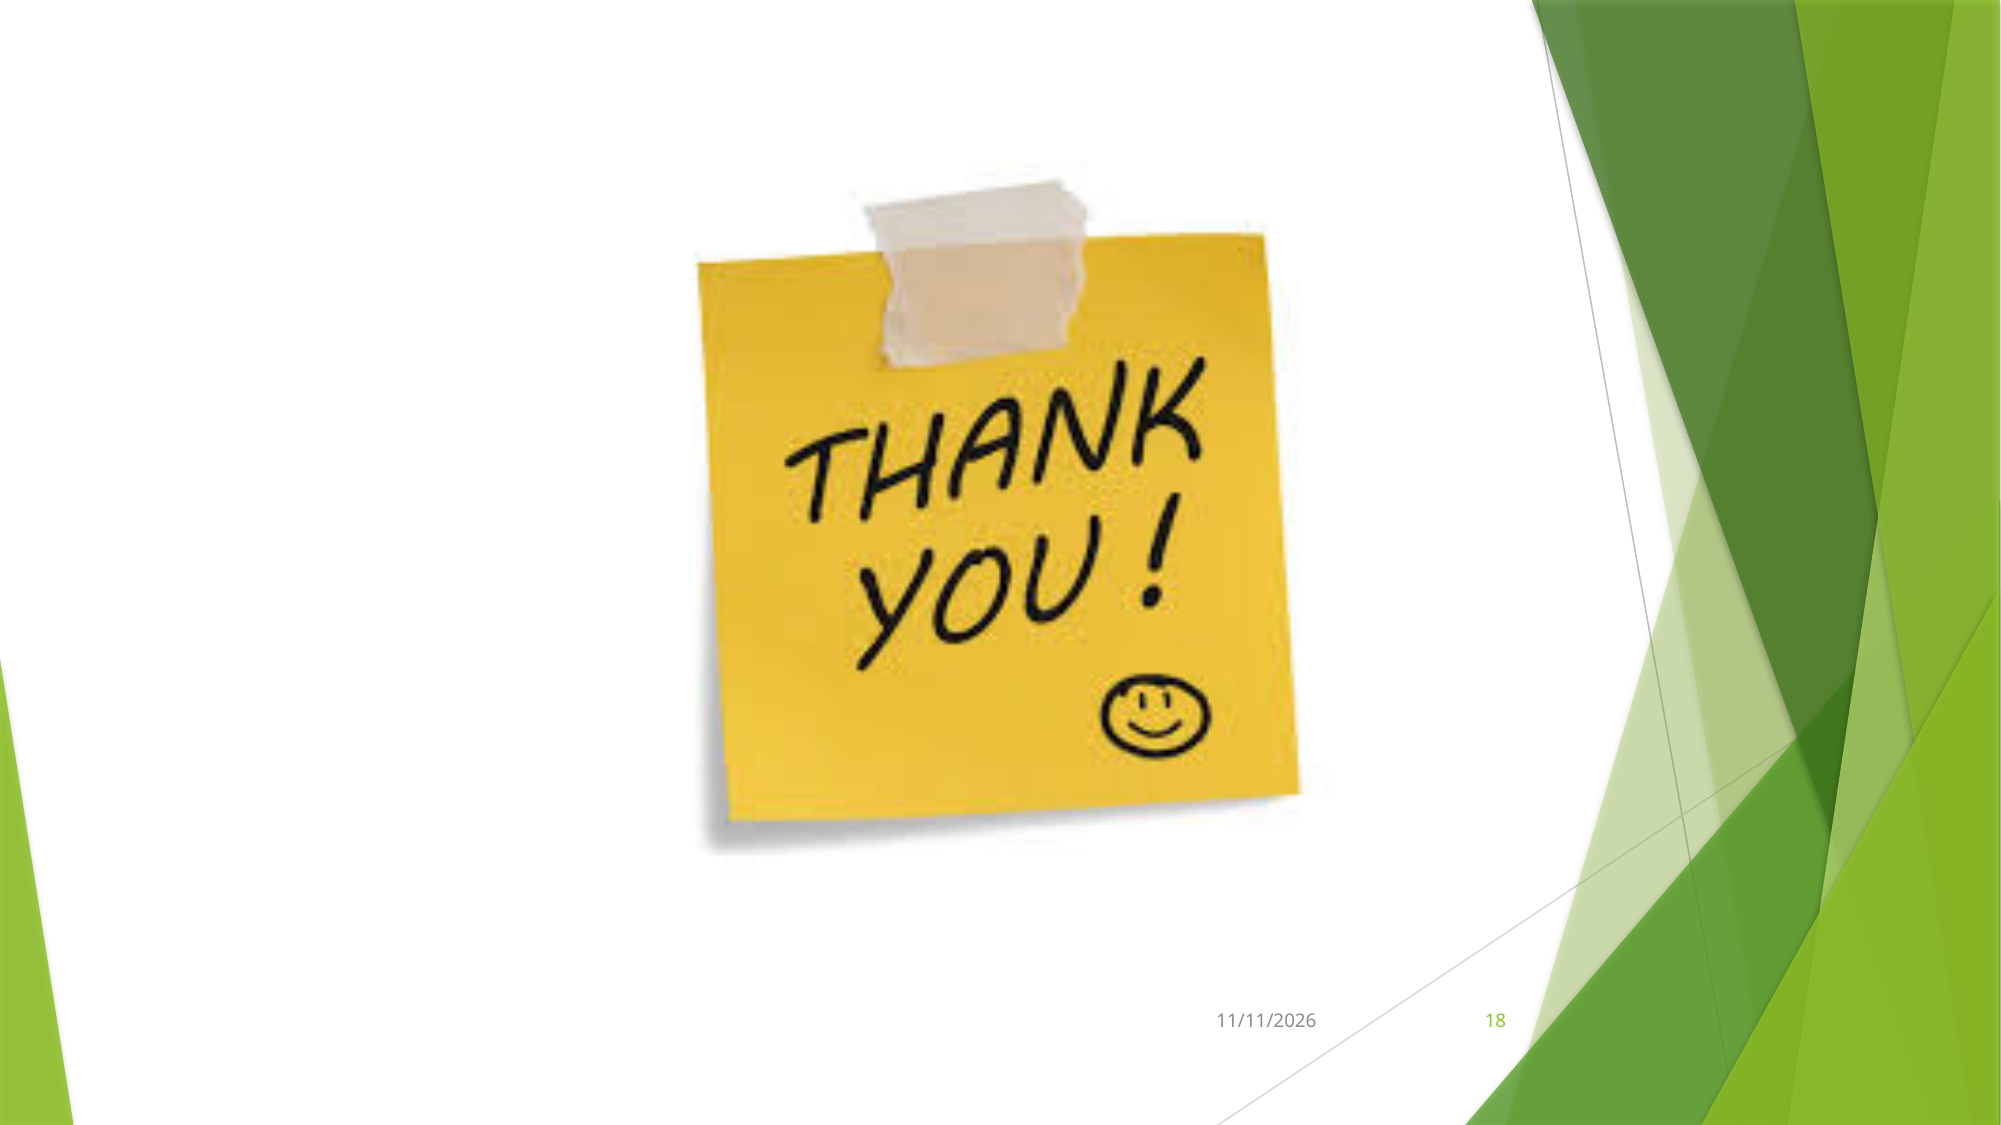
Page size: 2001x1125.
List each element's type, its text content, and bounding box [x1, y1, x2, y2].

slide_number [1181, 991, 1332, 1051]
slide_number 18 [1409, 991, 1522, 1051]
picture [575, 102, 1425, 948]
